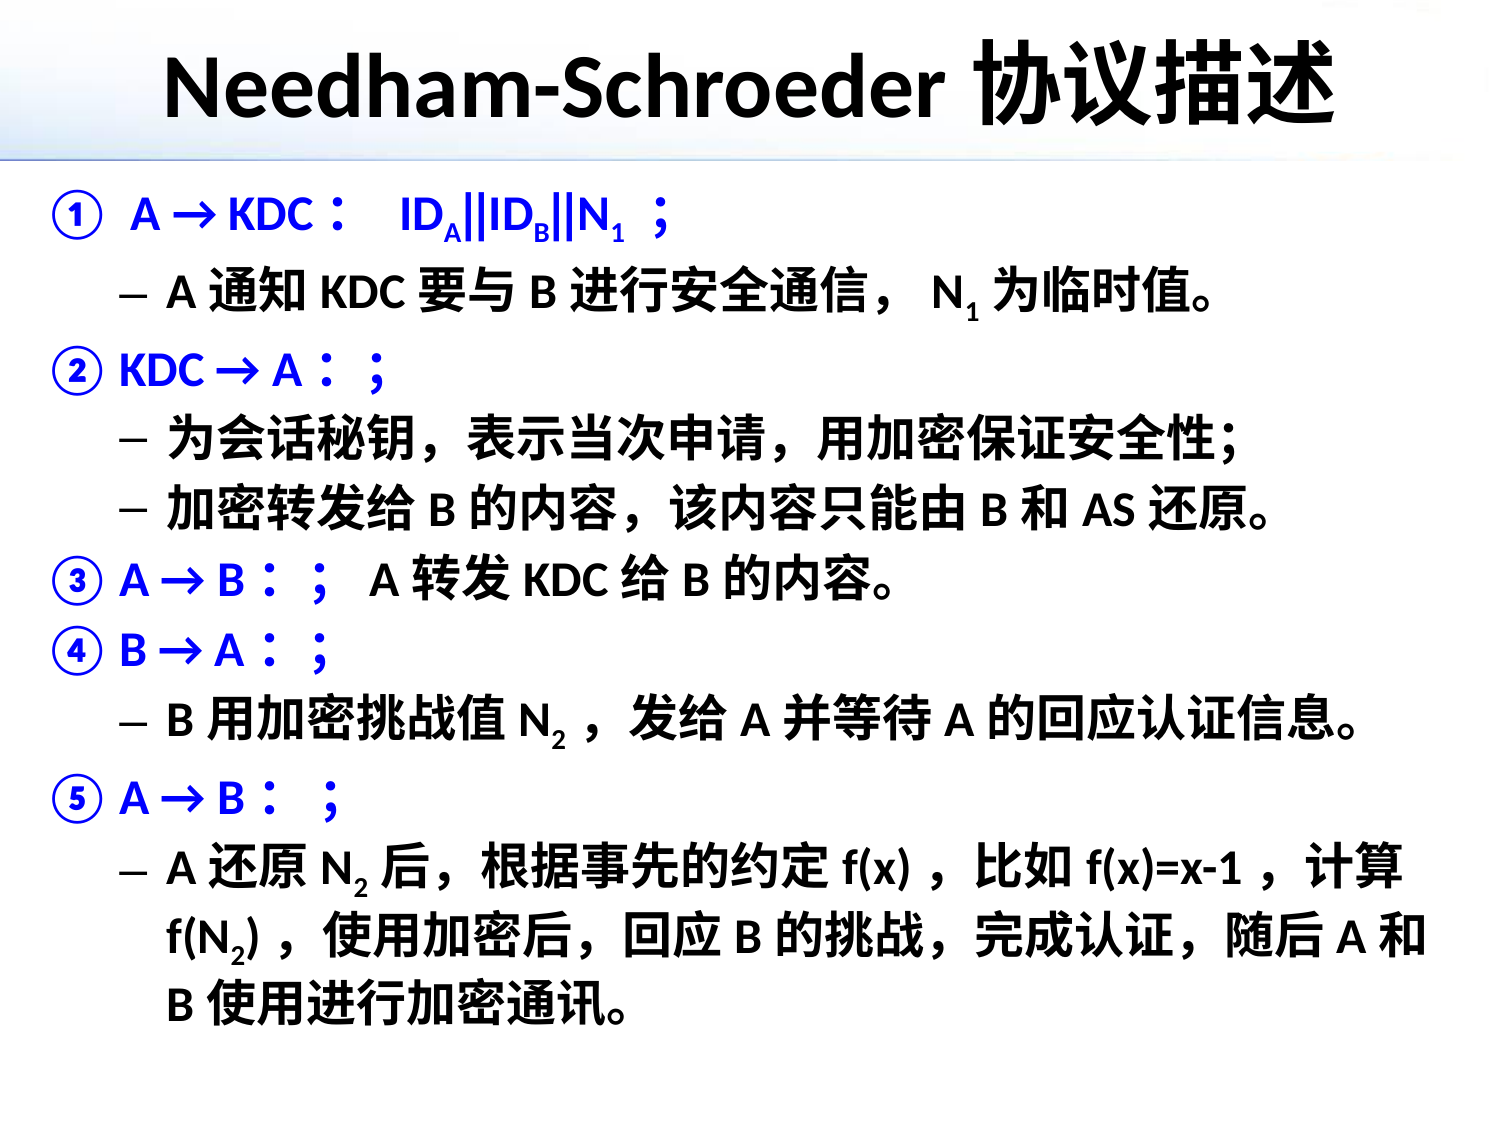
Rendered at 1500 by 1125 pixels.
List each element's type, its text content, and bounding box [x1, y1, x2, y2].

picture [0, 0, 1500, 161]
title Needham-Schroeder协议描述 [29, 11, 1471, 149]
